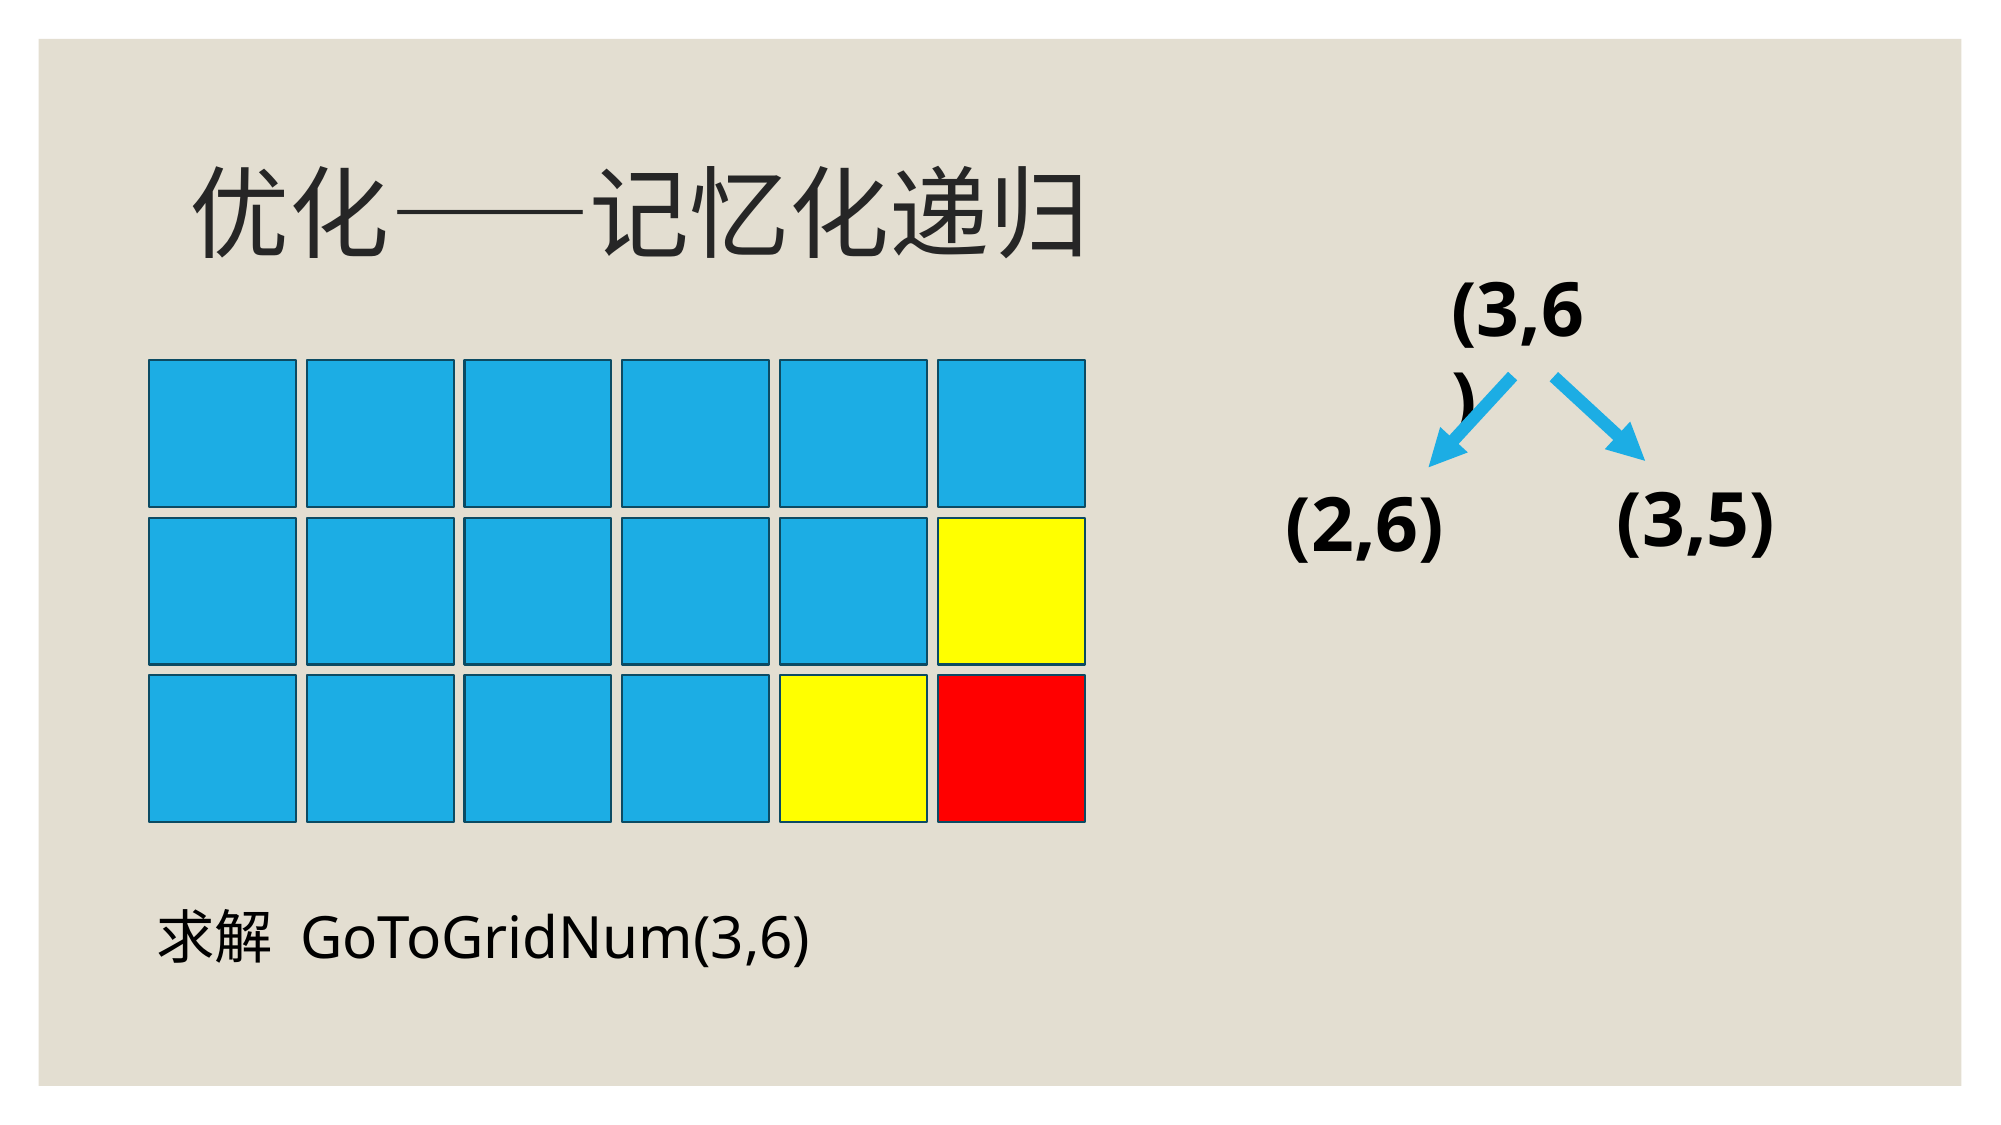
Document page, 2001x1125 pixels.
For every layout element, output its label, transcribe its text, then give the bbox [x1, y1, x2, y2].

text_box [306, 359, 455, 508]
text_box [148, 517, 297, 666]
text_box [937, 517, 1086, 666]
text_box [148, 674, 297, 823]
text_box [779, 674, 928, 823]
text_box [937, 674, 1086, 823]
text_box [779, 359, 928, 508]
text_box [1557, 373, 1642, 465]
text_box [779, 517, 928, 666]
text_box [621, 359, 770, 508]
text_box [621, 674, 770, 823]
text_box [306, 517, 455, 666]
text_box [937, 359, 1086, 508]
text_box (2,6) [1271, 469, 1560, 574]
text_box [621, 517, 770, 666]
text_box (3,5) [1601, 464, 1891, 570]
text_box [463, 674, 612, 823]
text_box [148, 359, 297, 508]
text_box 求解 GoToGridNum(3,6) [141, 892, 935, 978]
text_box [306, 674, 455, 823]
title 优化——记忆化递归 [174, 105, 1825, 331]
text_box [463, 359, 612, 508]
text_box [1428, 376, 1513, 468]
text_box [463, 517, 612, 666]
text_box (3,6) [1436, 253, 1624, 449]
